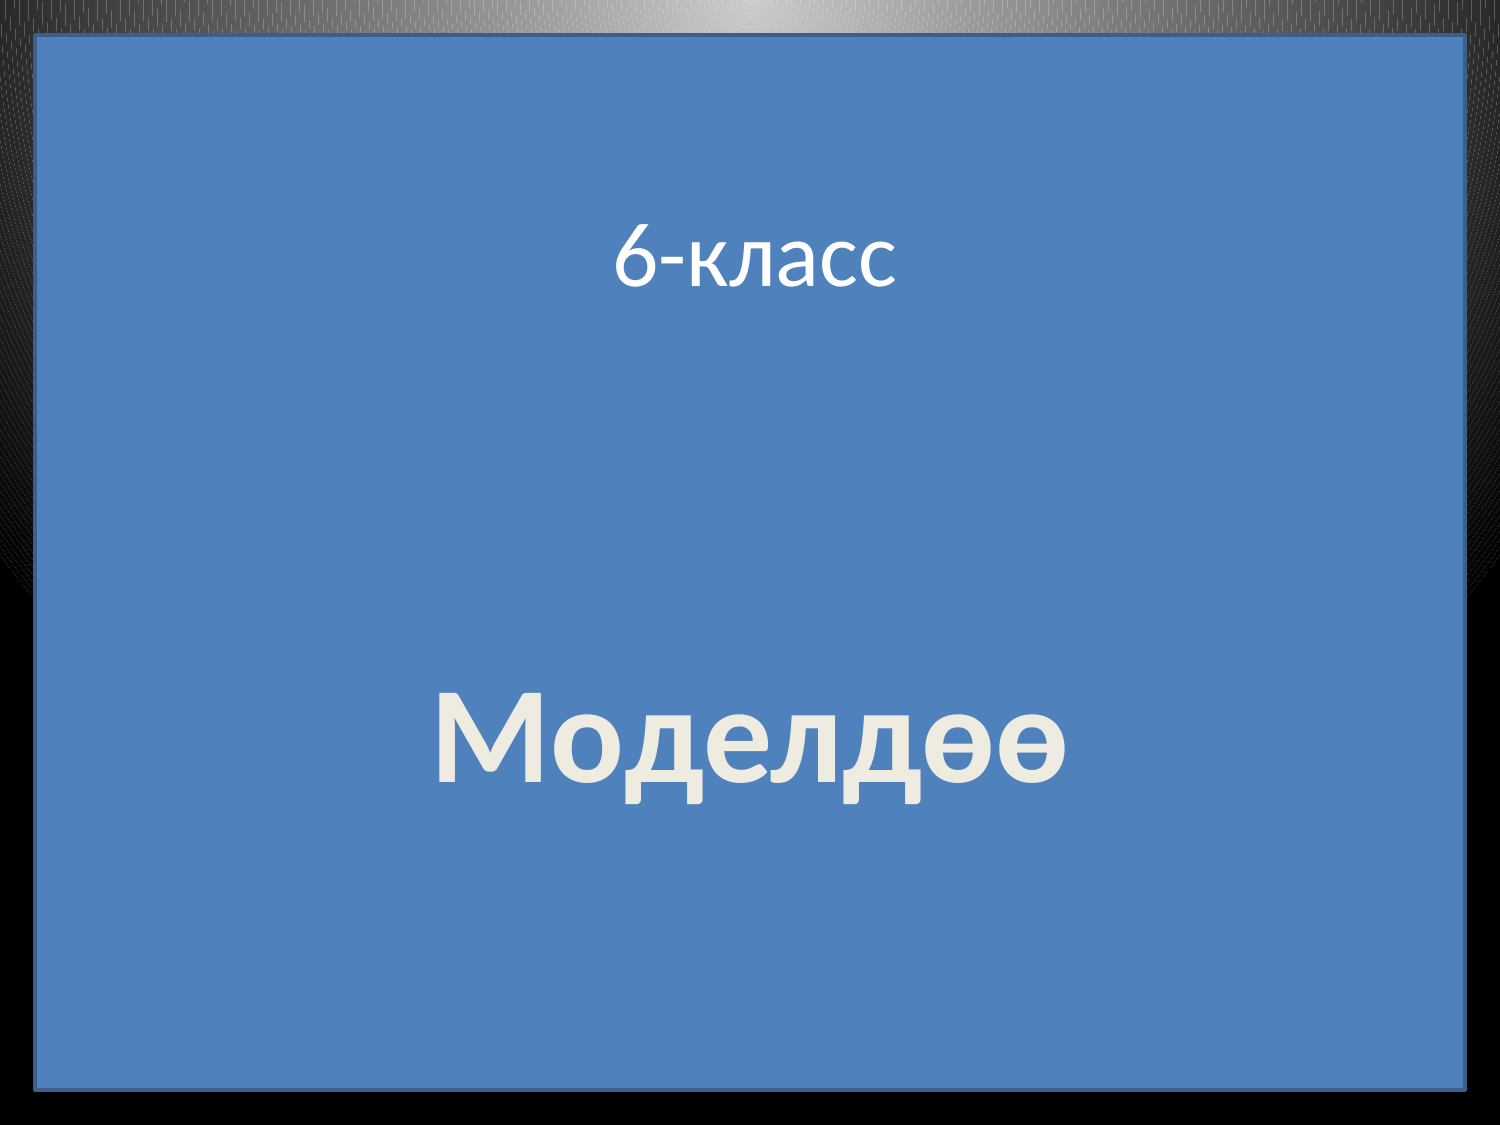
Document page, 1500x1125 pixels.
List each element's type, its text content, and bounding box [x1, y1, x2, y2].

subtitle Моделдөө [225, 637, 1275, 925]
text_box [33, 33, 1467, 1092]
title 6-класс [117, 128, 1393, 370]
